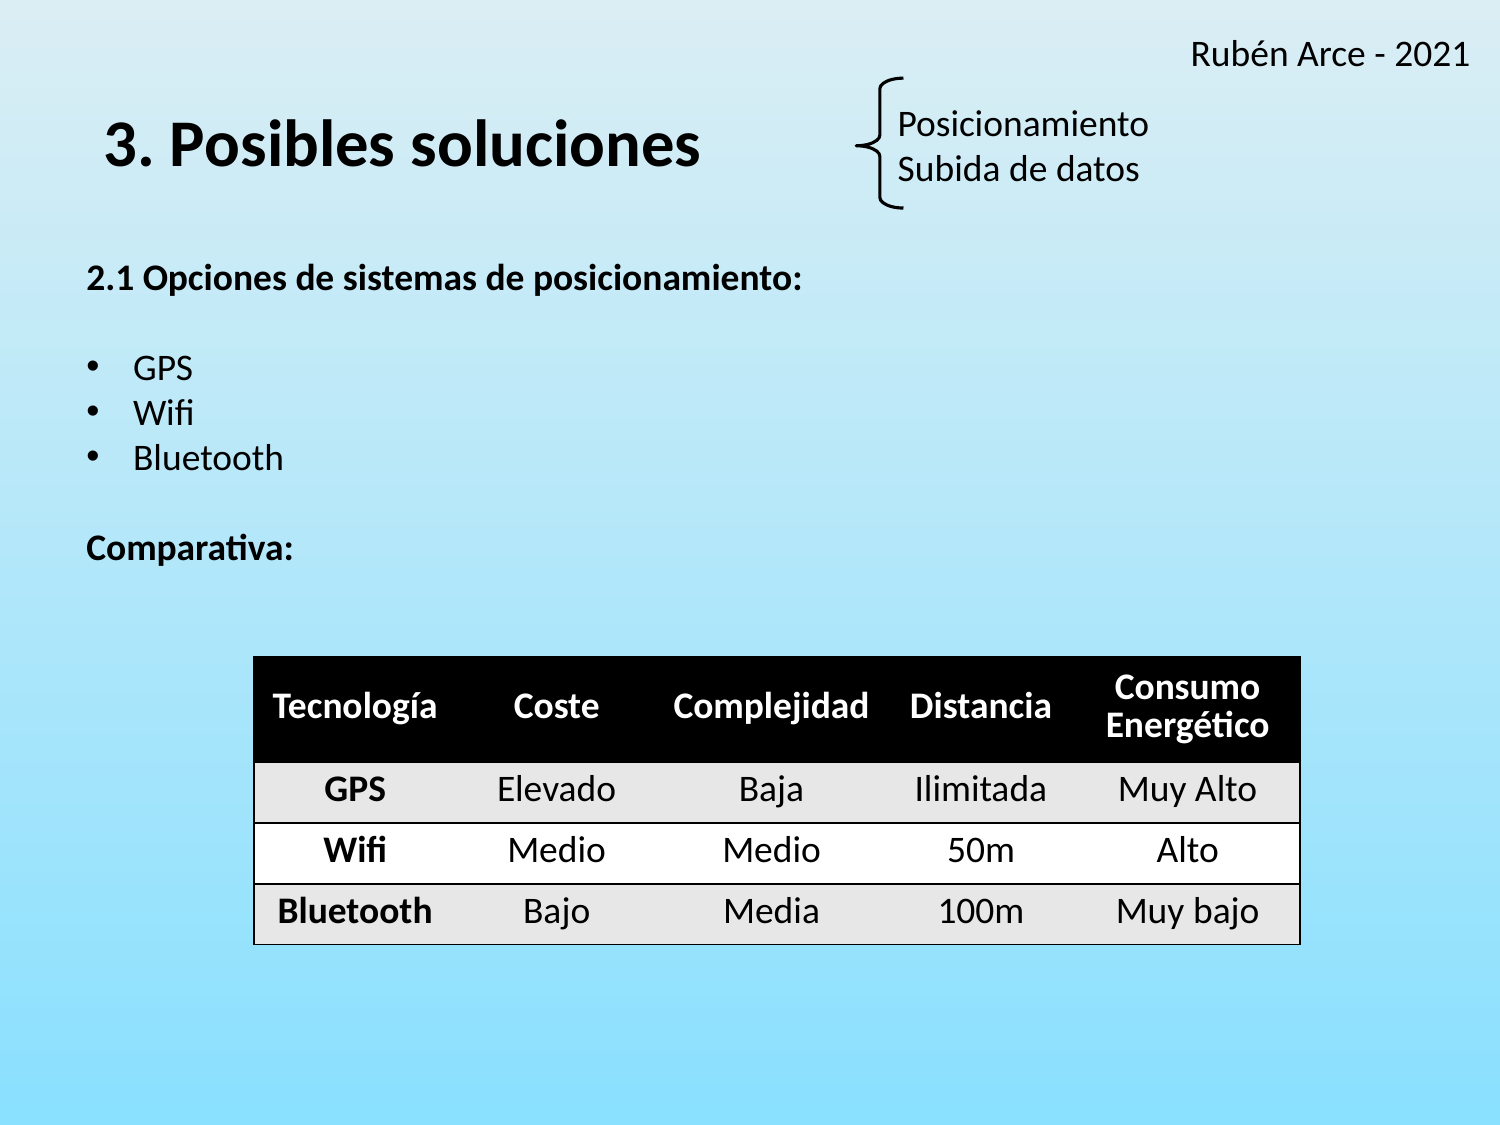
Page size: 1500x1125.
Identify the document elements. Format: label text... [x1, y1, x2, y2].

table_cell Muy Alto [1076, 763, 1299, 822]
table_cell Muy bajo [1076, 885, 1299, 944]
text_box 3. Posibles soluciones [88, 91, 857, 245]
table_cell Alto [1076, 824, 1299, 883]
table_cell Medio [457, 824, 657, 883]
table_cell Medio [657, 824, 887, 883]
text_box 2.1 Opciones de sistemas de posicionamiento: GPS Wifi Bluetooth Comparativa: [71, 245, 975, 666]
table_header Complejidad [657, 658, 887, 761]
text_box Rubén Arce - 2021 [1175, 21, 1500, 81]
table_cell Bluetooth [255, 885, 457, 944]
table_cell Media [657, 885, 887, 944]
table_header Consumo Energético [1076, 658, 1299, 761]
table_cell Elevado [457, 763, 657, 822]
text_box [855, 77, 904, 203]
table_cell Bajo [457, 885, 657, 944]
table_cell Ilimitada [887, 763, 1076, 822]
table_cell Wifi [255, 824, 457, 883]
table_cell Baja [657, 763, 887, 822]
table_header Coste [457, 658, 657, 761]
text_box Posicionamiento Subida de datos [882, 91, 1179, 242]
table_header Tecnología [255, 658, 457, 761]
table_header Distancia [887, 658, 1076, 761]
table_cell 50m [887, 824, 1076, 883]
table_cell GPS [255, 763, 457, 822]
table_cell 100m [887, 885, 1076, 944]
